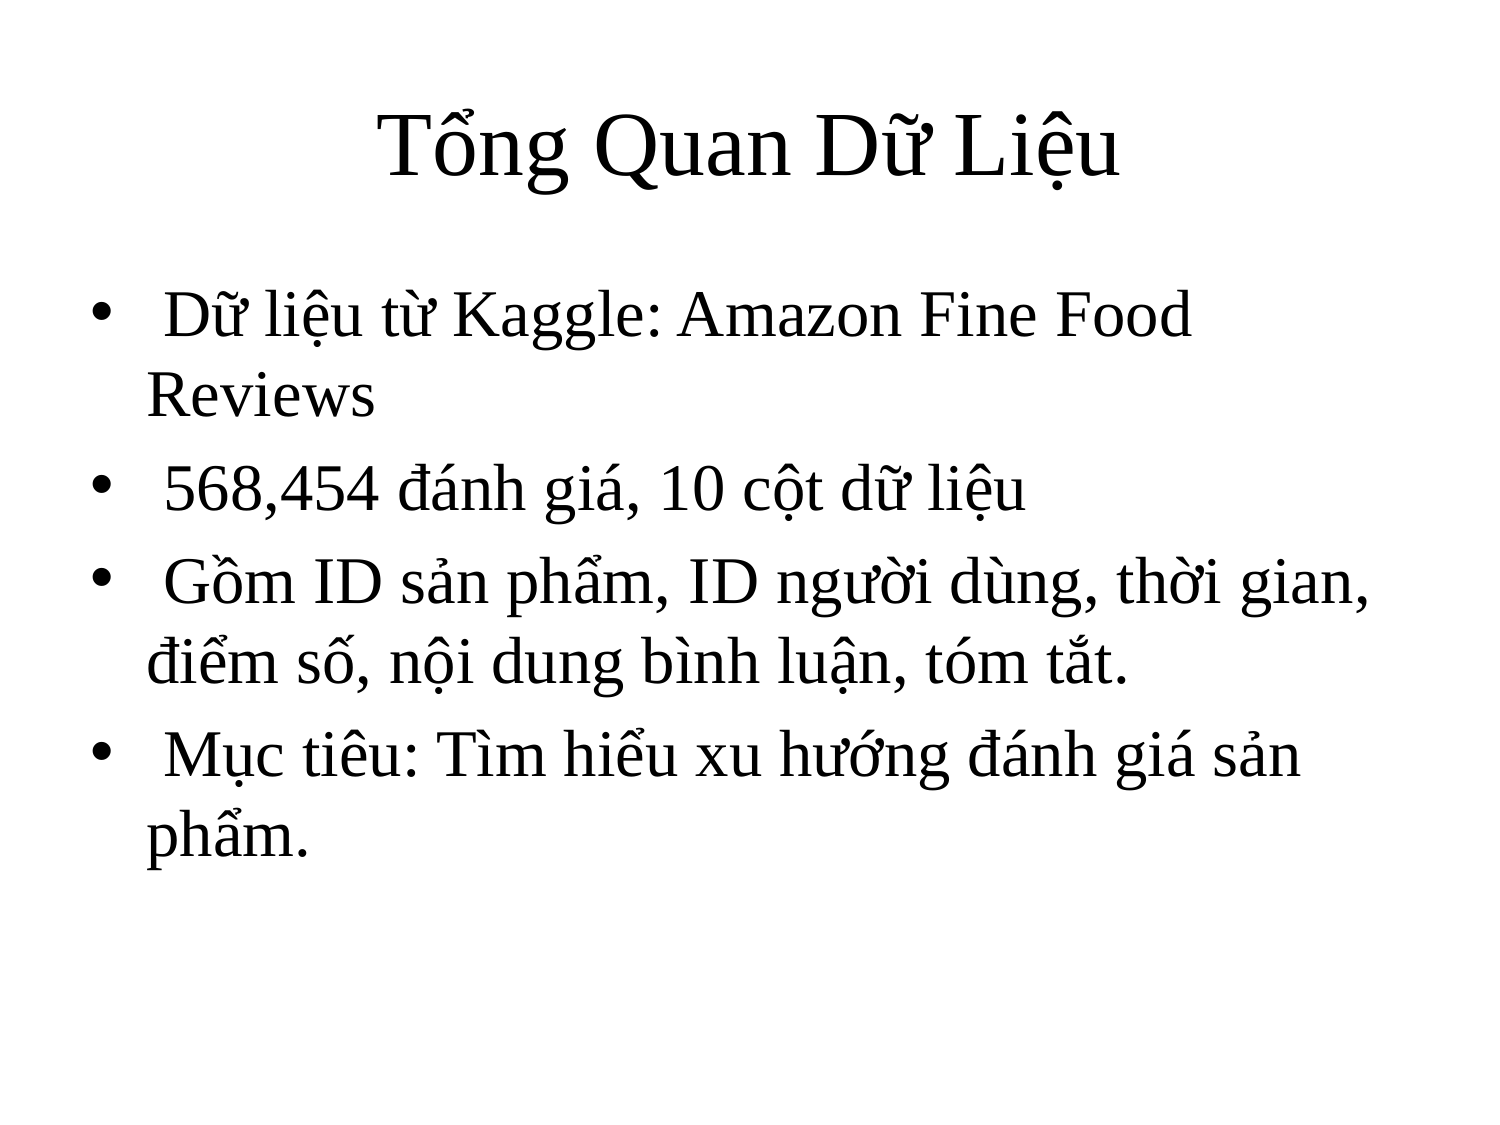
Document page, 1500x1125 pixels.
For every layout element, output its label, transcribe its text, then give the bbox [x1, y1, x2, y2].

title Tổng Quan Dữ Liệu [75, 45, 1425, 233]
list Dữ liệu từ Kaggle: Amazon Fine Food Reviews 568,454 đánh giá, 10 cột dữ liệu Gồm ID sản phẩm, ID người dùng, thời gian, điểm số, nội dung bình luận, tóm tắt. Mục tiêu: Tìm hiểu xu hướng đánh giá sản phẩm. [75, 262, 1425, 1005]
